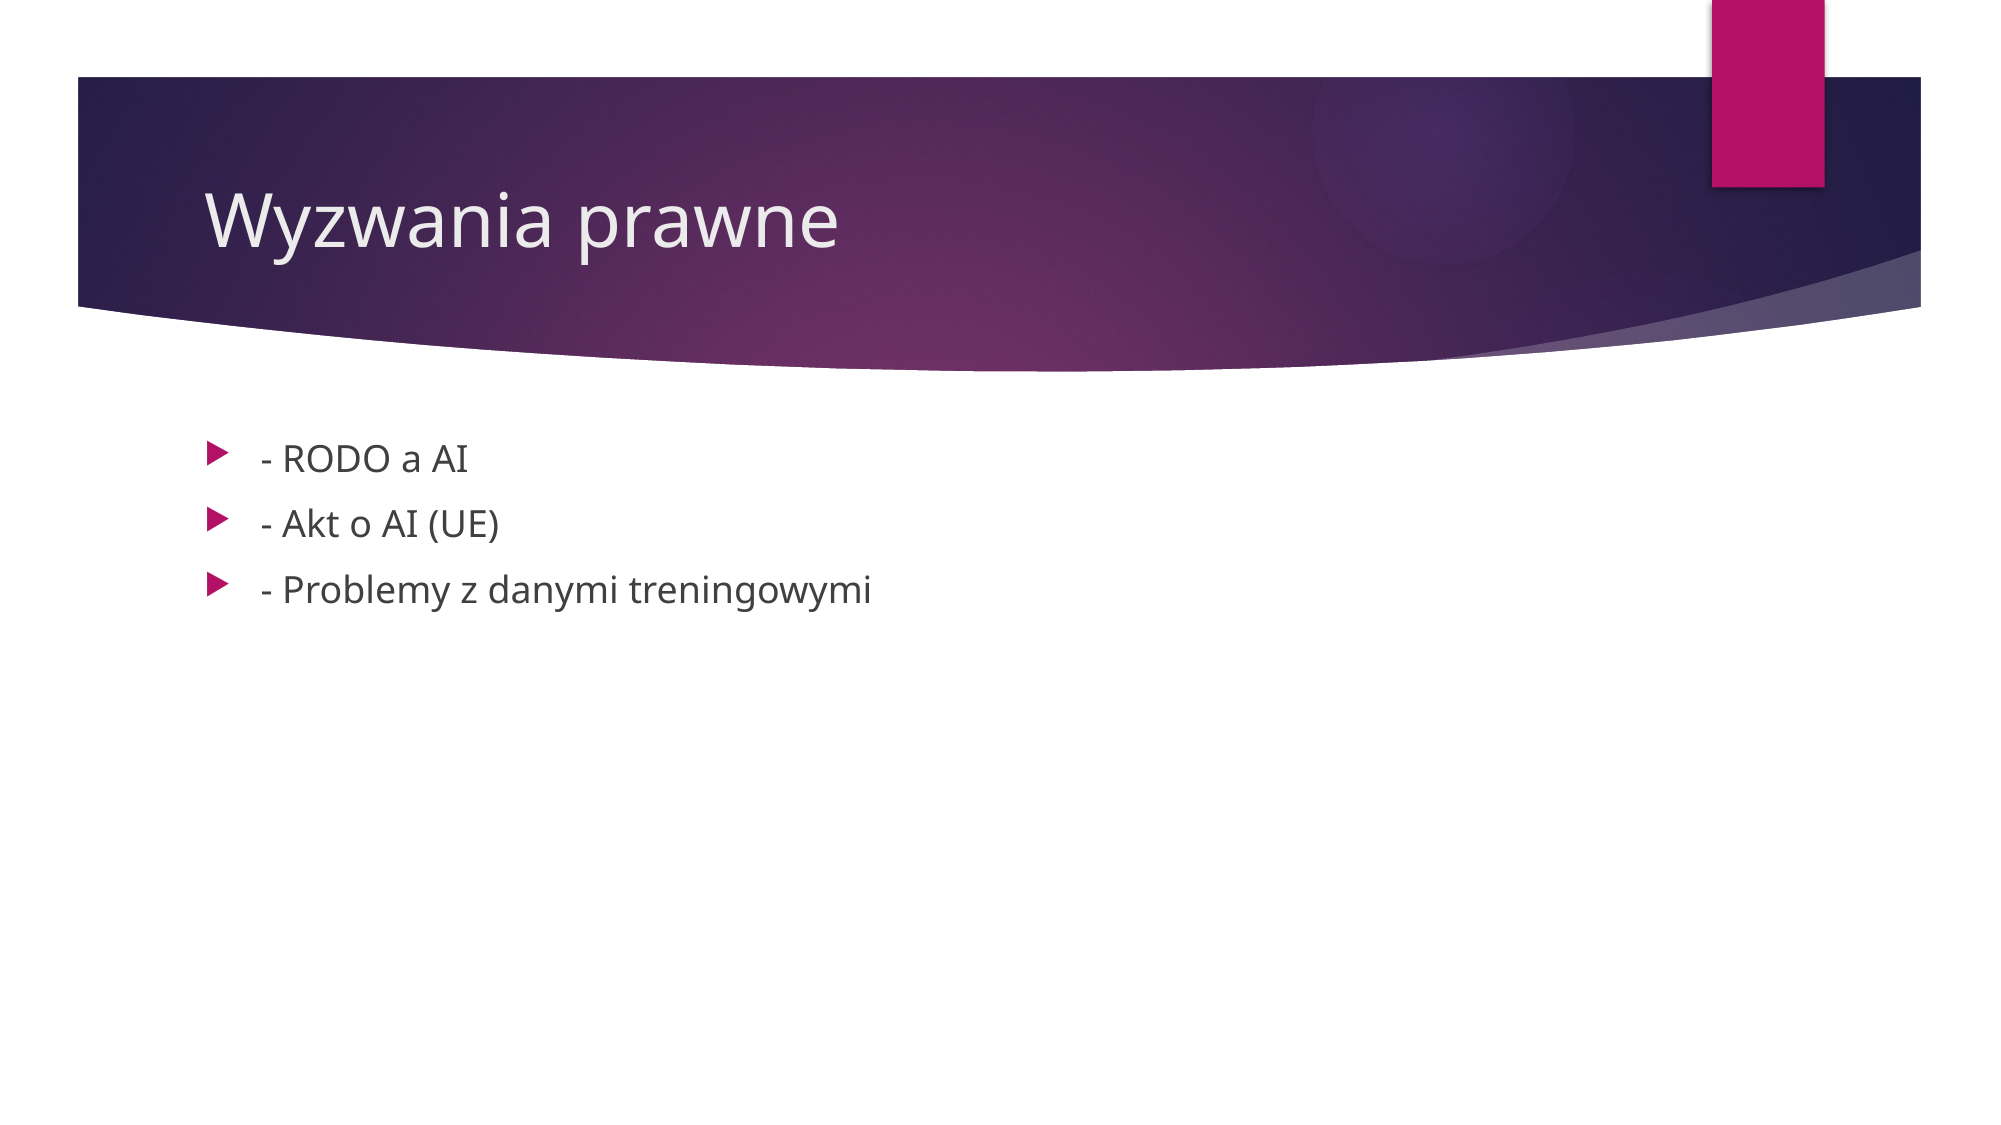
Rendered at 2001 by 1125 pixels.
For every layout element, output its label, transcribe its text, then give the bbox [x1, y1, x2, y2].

list - RODO a AI - Akt o AI (UE) - Problemy z danymi treningowymi [189, 427, 1638, 988]
title Wyzwania prawne [189, 159, 1627, 276]
